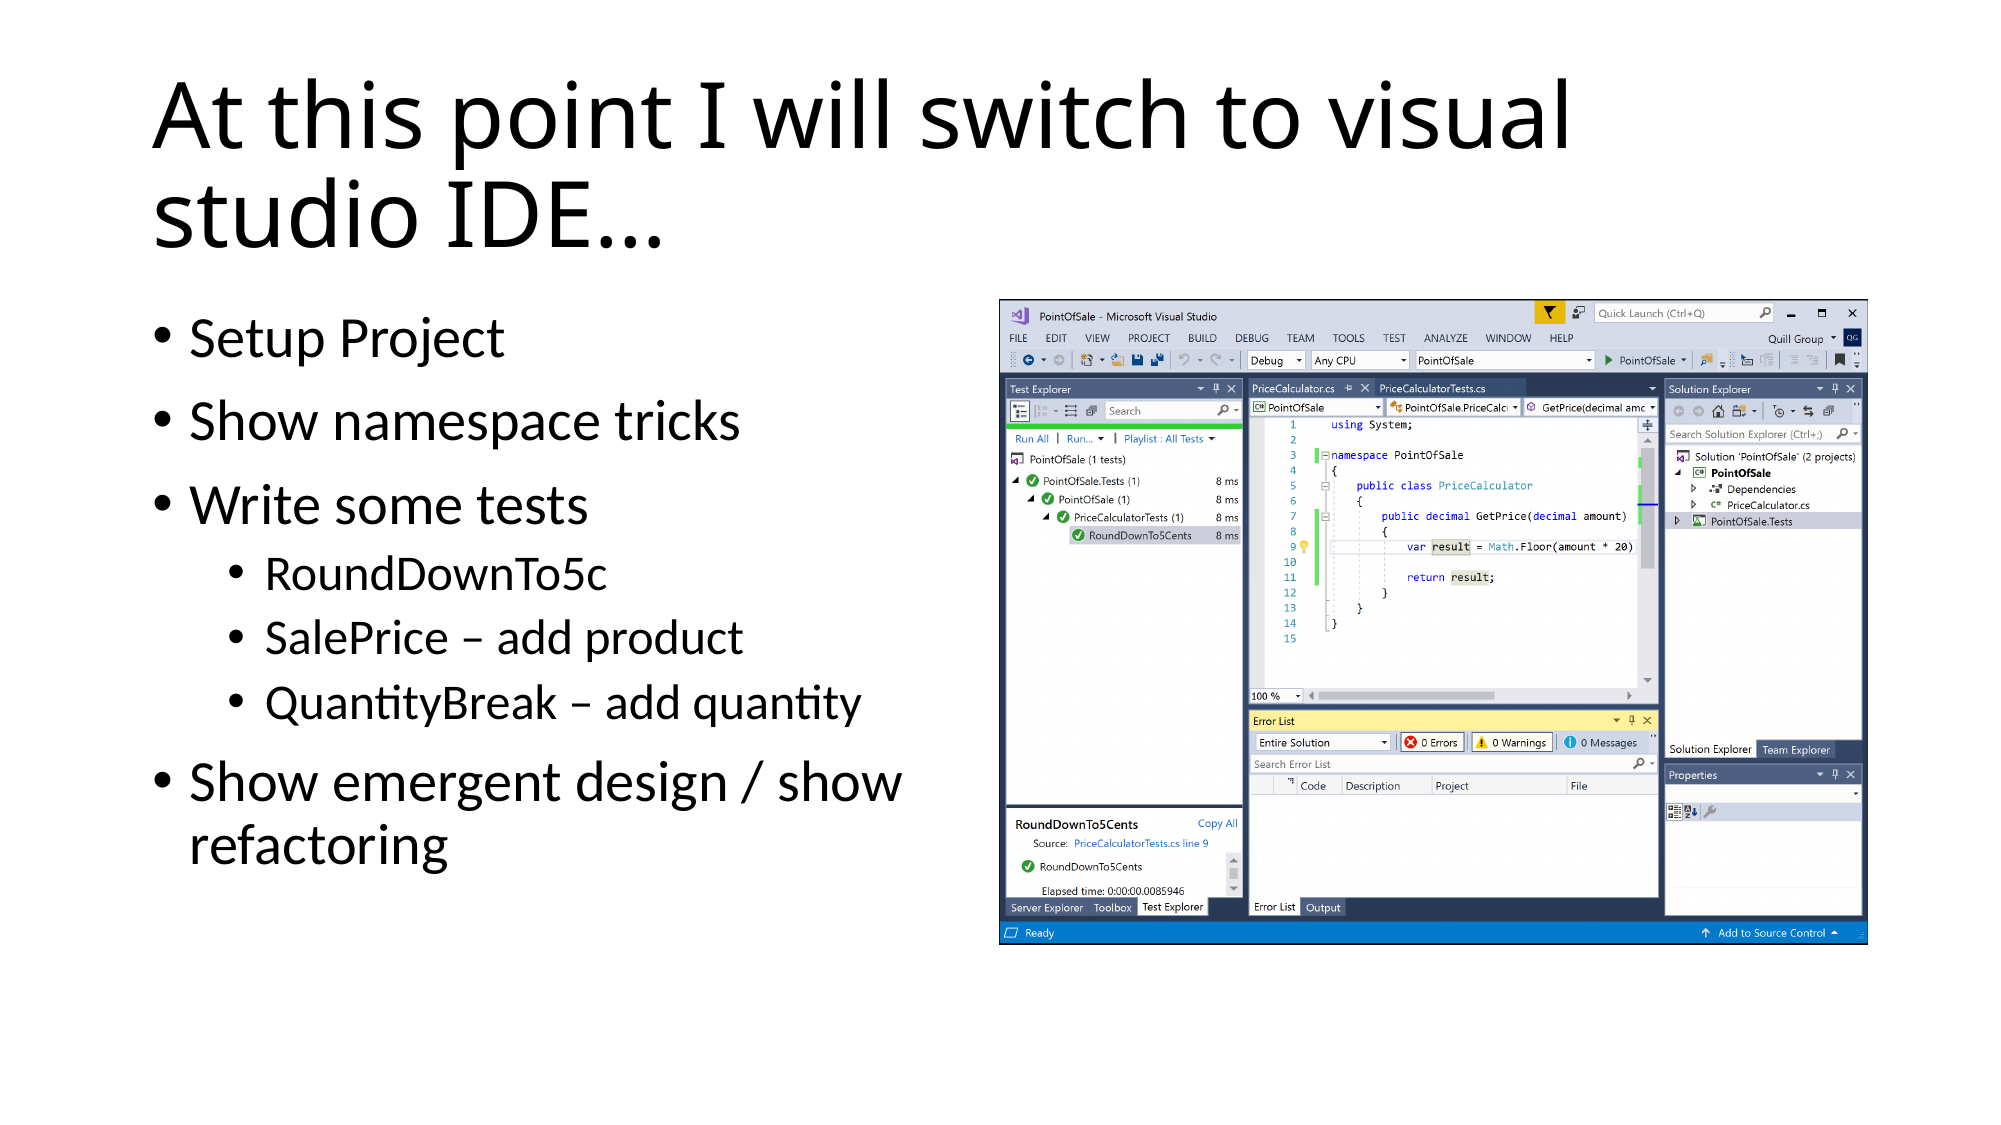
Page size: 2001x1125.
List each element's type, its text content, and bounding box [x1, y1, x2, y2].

list Setup Project Show namespace tricks Write some tests RoundDownTo5c SalePrice – add product QuantityBreak – add quantity Show emergent design / show refactoring [137, 299, 1000, 1014]
title At this point I will switch to visual studio IDE… [137, 59, 1863, 278]
picture [999, 299, 1868, 945]
